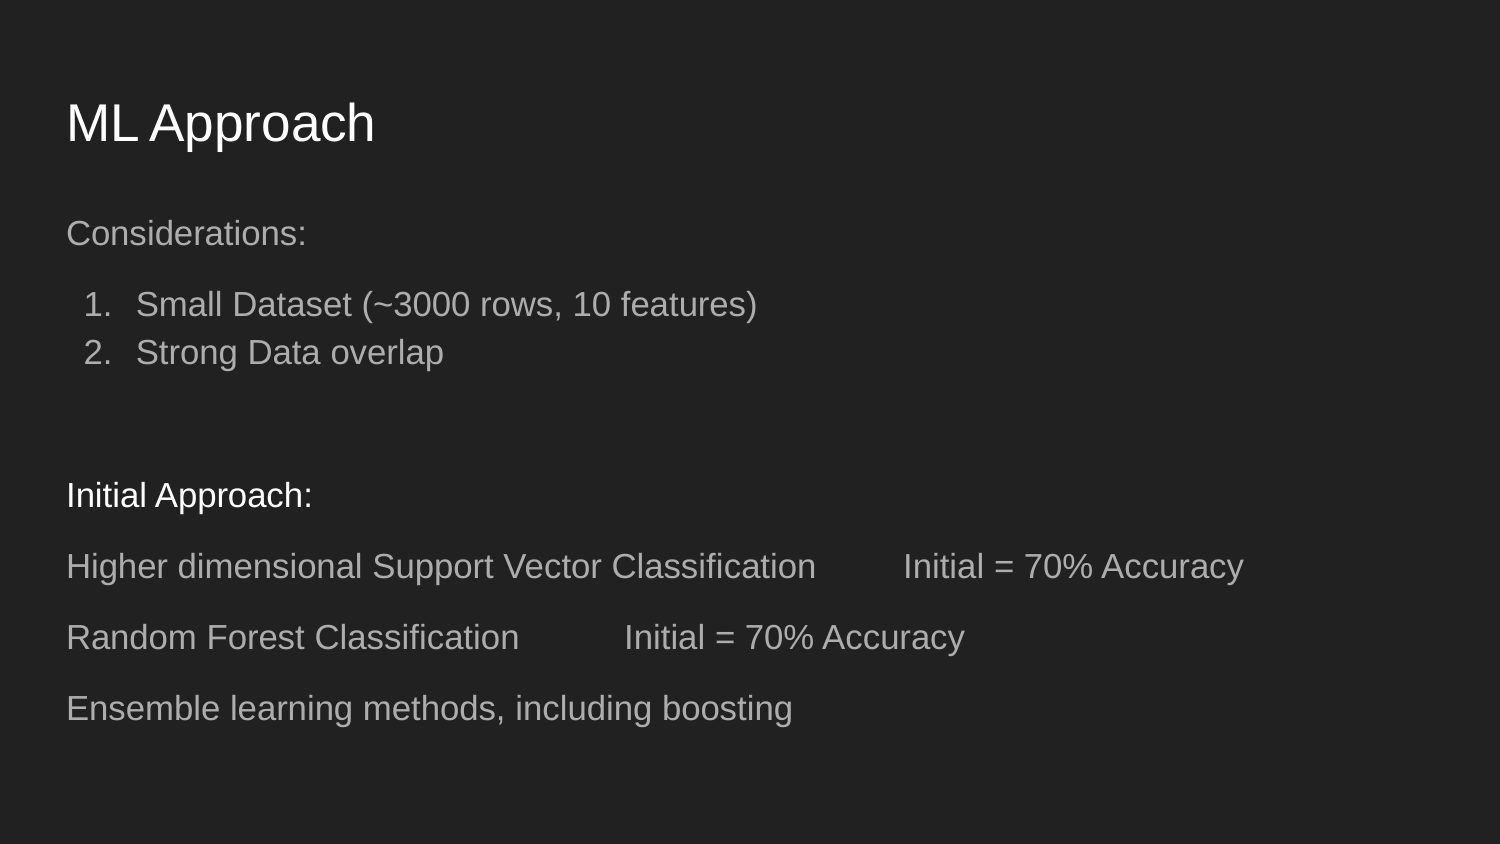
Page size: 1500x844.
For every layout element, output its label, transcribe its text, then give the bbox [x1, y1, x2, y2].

list Considerations: Small Dataset (~3000 rows, 10 features) Strong Data overlap Initial Approach: Higher dimensional Support Vector Classification Initial = 70% Accuracy Random Forest Classification Initial = 70% Accuracy Ensemble learning methods, including boosting [51, 189, 1449, 750]
title ML Approach [51, 72, 1449, 167]
